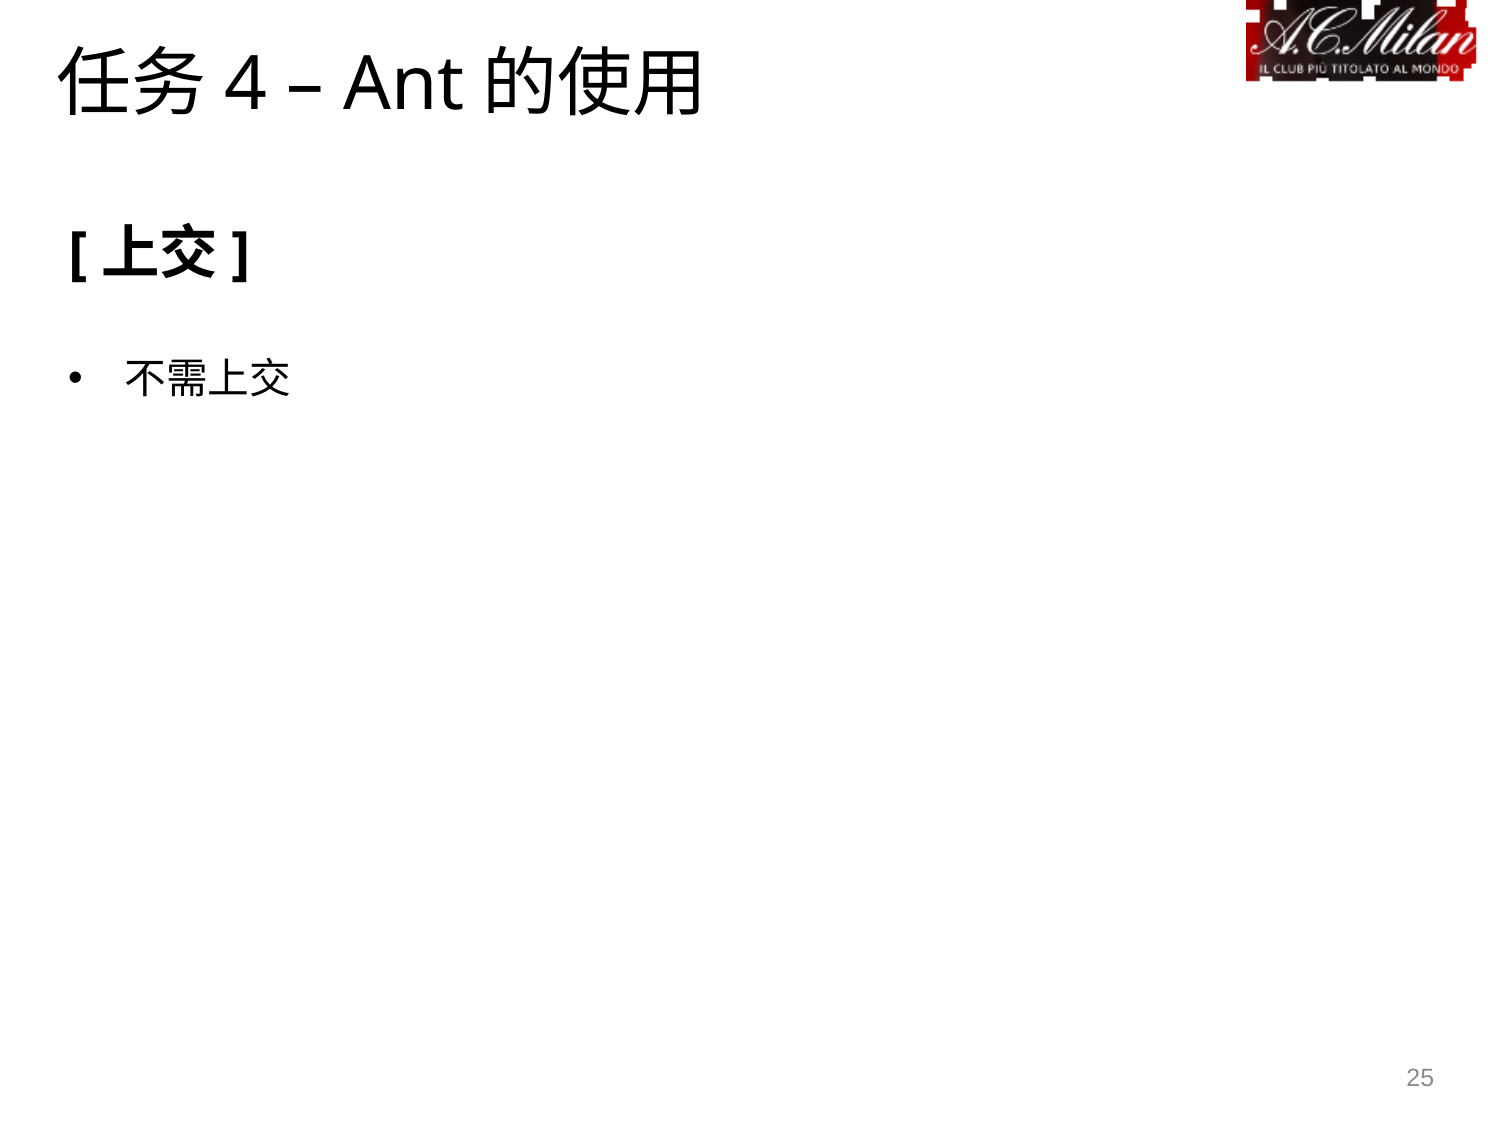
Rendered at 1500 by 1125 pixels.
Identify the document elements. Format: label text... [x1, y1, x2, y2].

list [上交] 不需上交 [53, 208, 1428, 792]
slide_number 25 [974, 1046, 1450, 1107]
picture [1246, 0, 1478, 83]
title 任务4 – Ant的使用 [41, 19, 953, 141]
